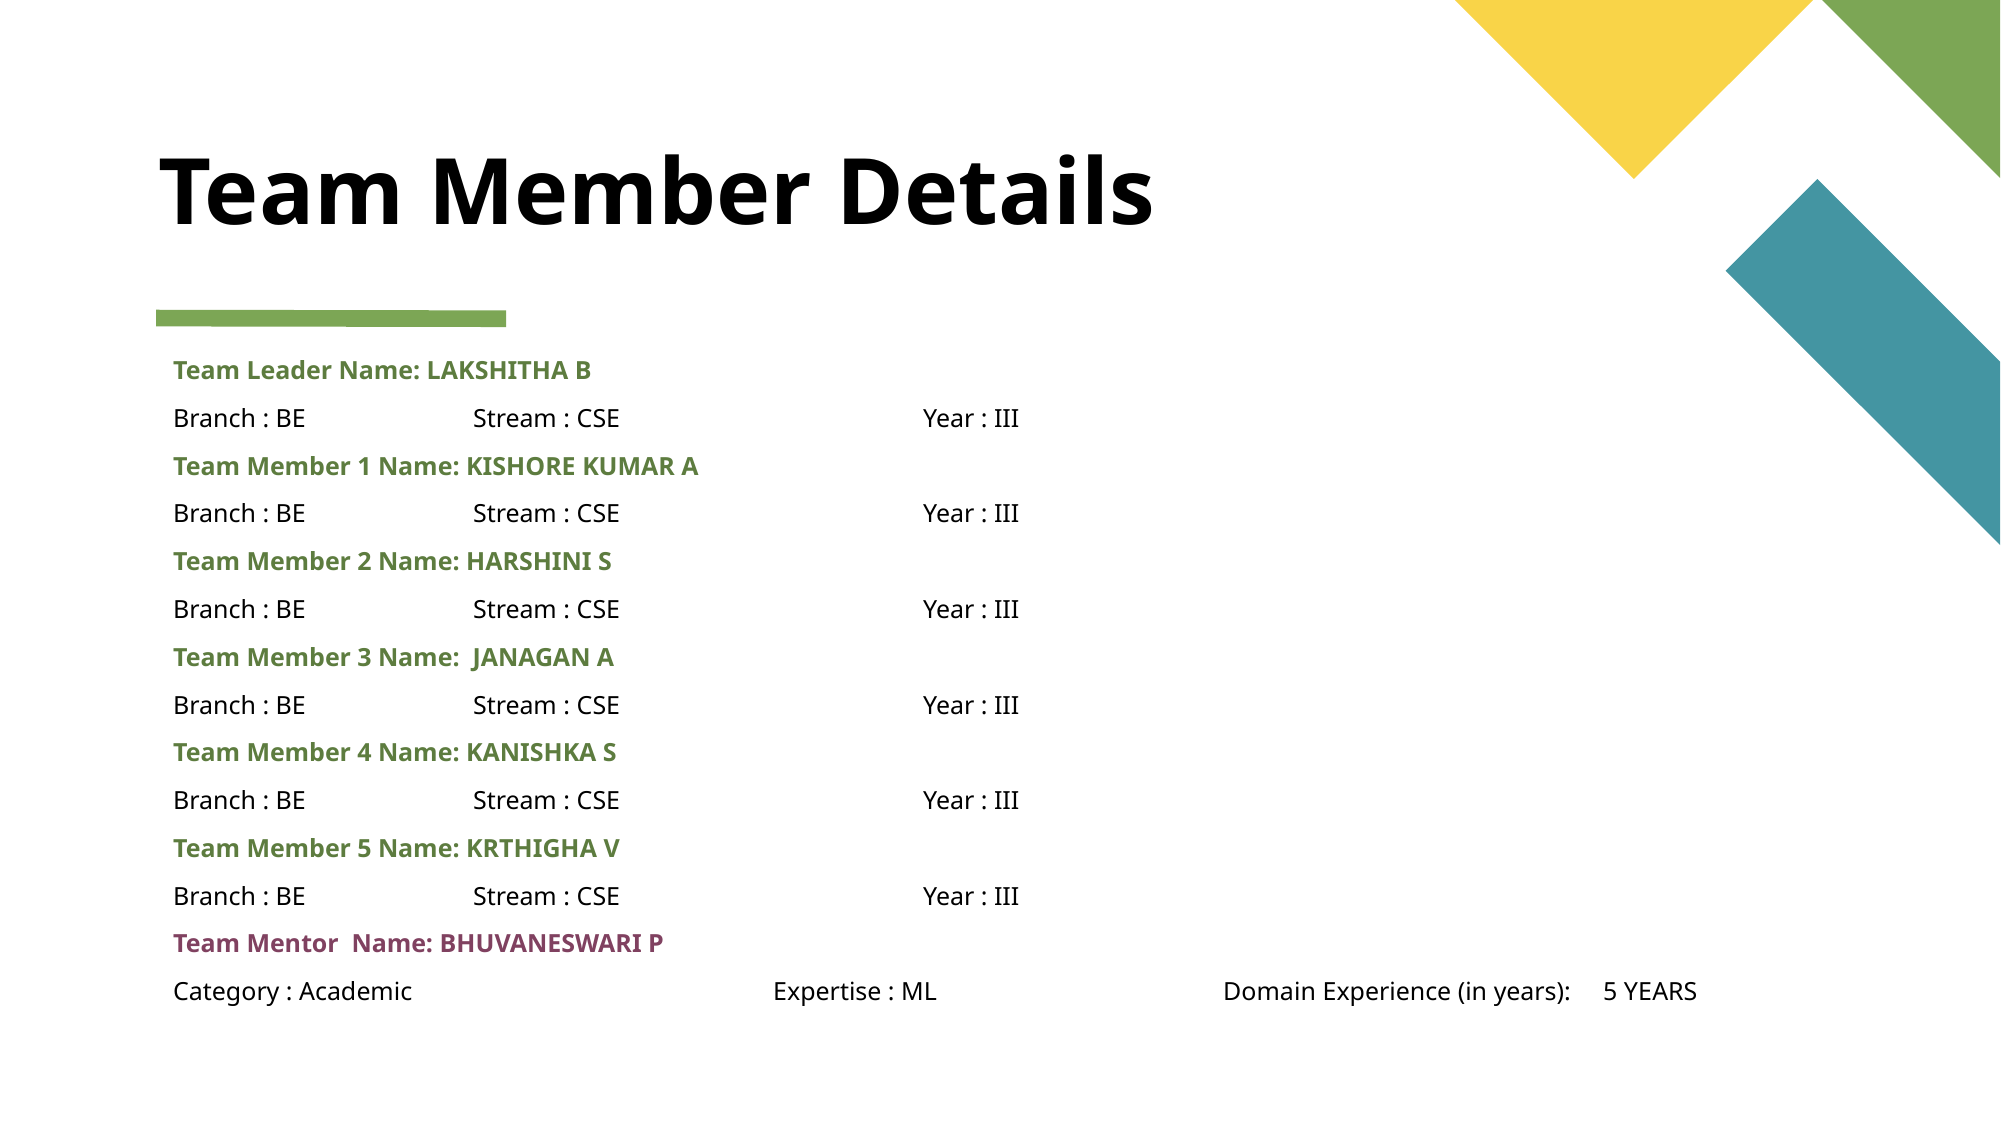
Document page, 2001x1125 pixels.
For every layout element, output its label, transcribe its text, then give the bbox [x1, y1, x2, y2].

list Team Leader Name: LAKSHITHA B Branch : BE Stream : CSE Year : III Team Member 1 Name: KISHORE KUMAR A Branch : BE Stream : CSE Year : III Team Member 2 Name: HARSHINI S Branch : BE Stream : CSE Year : III Team Member 3 Name: JANAGAN A Branch : BE Stream : CSE Year : III Team Member 4 Name: KANISHKA S Branch : BE Stream : CSE Year : III Team Member 5 Name: KRTHIGHA V Branch : BE Stream : CSE Year : III Team Mentor Name: BHUVANESWARI P Category : Academic Expertise : ML Domain Experience (in years): 5 YEARS [158, 350, 1987, 1125]
title Team Member Details [158, 144, 1244, 245]
